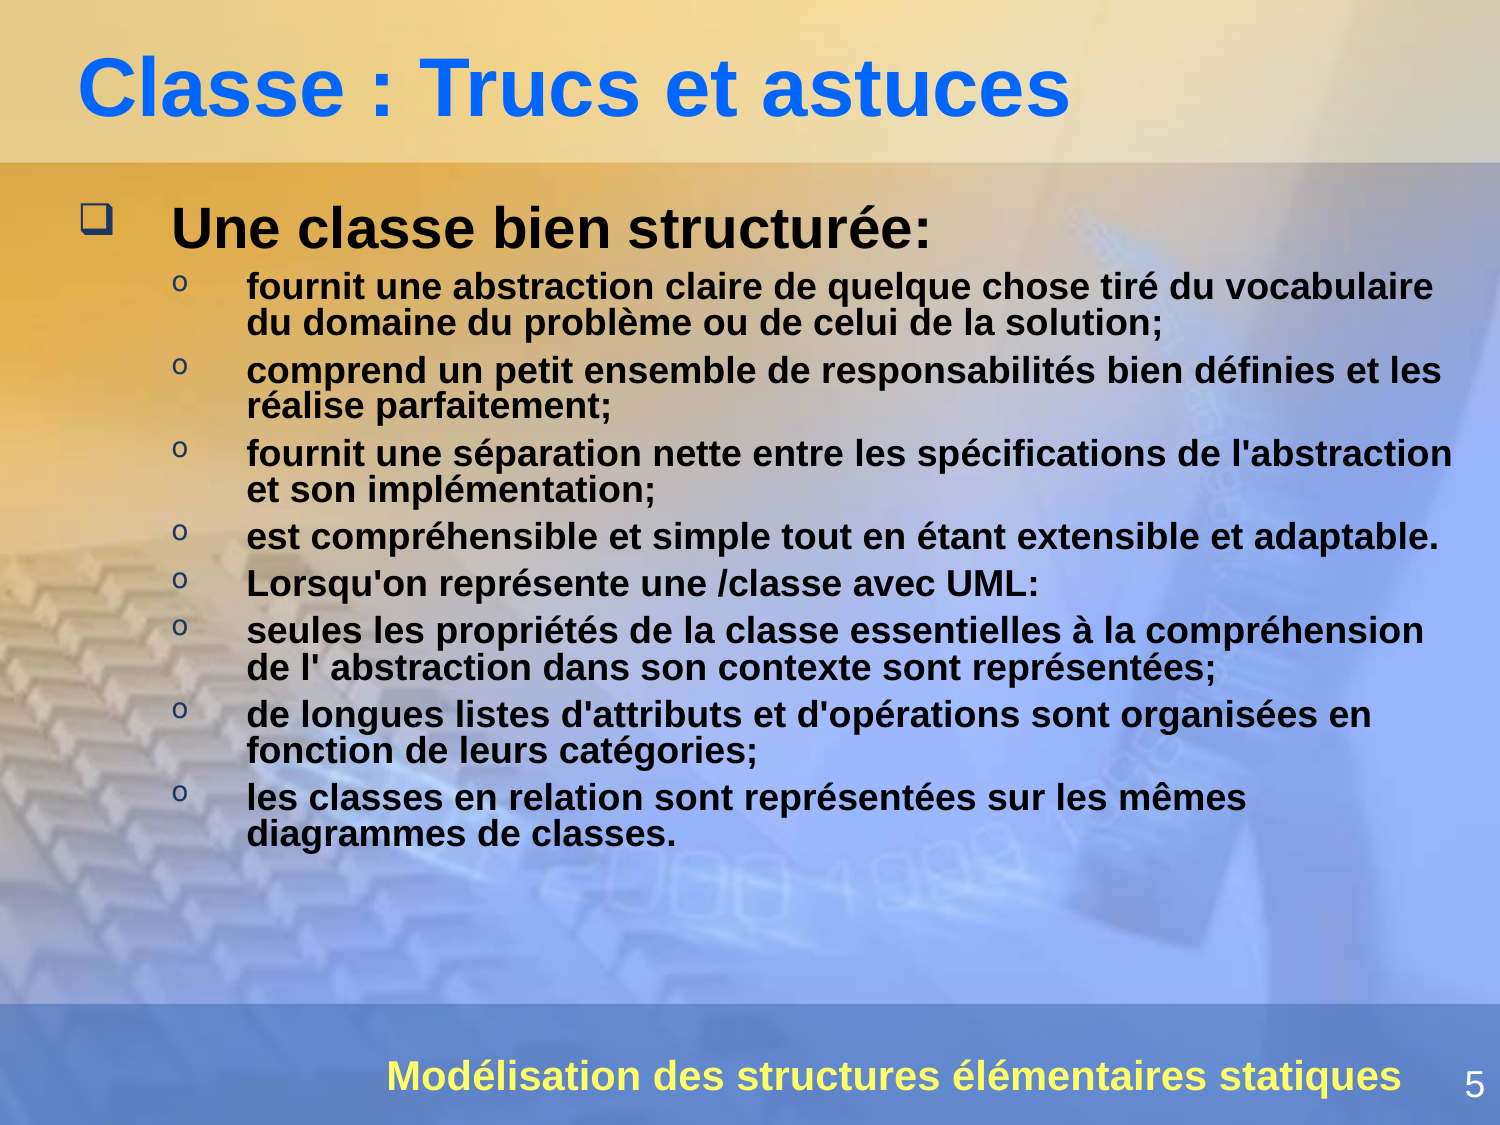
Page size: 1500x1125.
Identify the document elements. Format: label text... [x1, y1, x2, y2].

list Une classe bien structurée: fournit une abstraction claire de quelque chose tiré du vocabulaire du domaine du problème ou de celui de la solution; comprend un petit ensemble de responsabilités bien définies et les réalise parfaitement; fournit une séparation nette entre les spécifications de l'abstraction et son implémentation; est compréhensible et simple tout en étant extensible et adaptable. Lorsqu'on représente une /classe avec UML: seules les propriétés de la classe essentielles à la compréhension de l' abstraction dans son contexte sont représentées; de longues listes d'attributs et d'opérations sont organisées en fonction de leurs catégories; les classes en relation sont représentées sur les mêmes diagrammes de classes. [62, 196, 1470, 935]
text_box Modélisation des structures élémentaires statiques [386, 1049, 1403, 1100]
title Classe : Trucs et astuces [62, 37, 1469, 143]
picture [0, 163, 1500, 1003]
